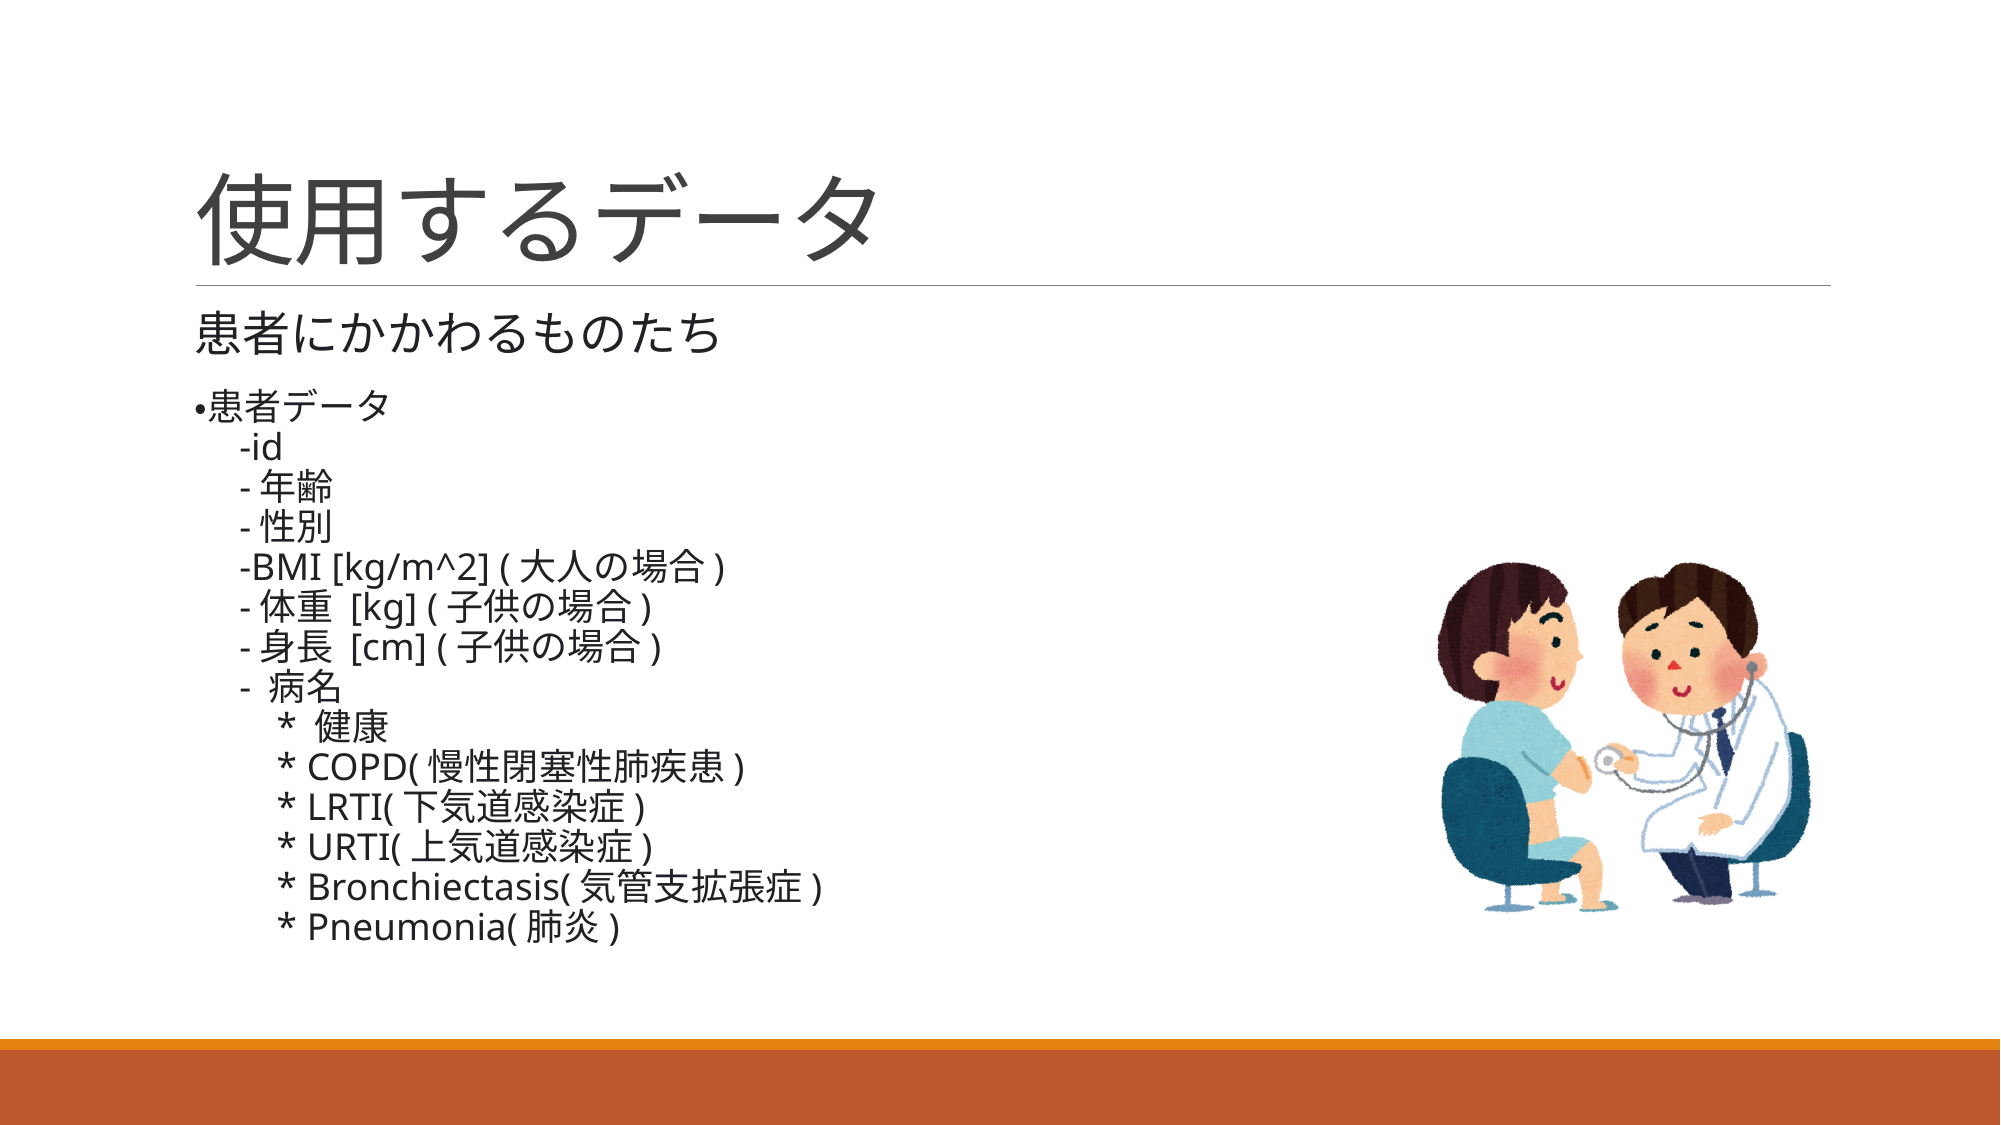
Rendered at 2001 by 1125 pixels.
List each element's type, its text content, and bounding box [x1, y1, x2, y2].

title 使用するデータ [180, 47, 1830, 285]
picture [1422, 549, 1821, 919]
list 患者にかかわるものたち ・患者データ -id -年齢 -性別 -BMI [kg/m^2] (大人の場合) -体重 [kg] (子供の場合) -身長 [cm] (子供の場合) - 病名 * 健康 * COPD(慢性閉塞性肺疾患) * LRTI(下気道感染症) * URTI(上気道感染症) * Bronchiectasis(気管支拡張症) * Pneumonia(肺炎) [180, 302, 1830, 963]
